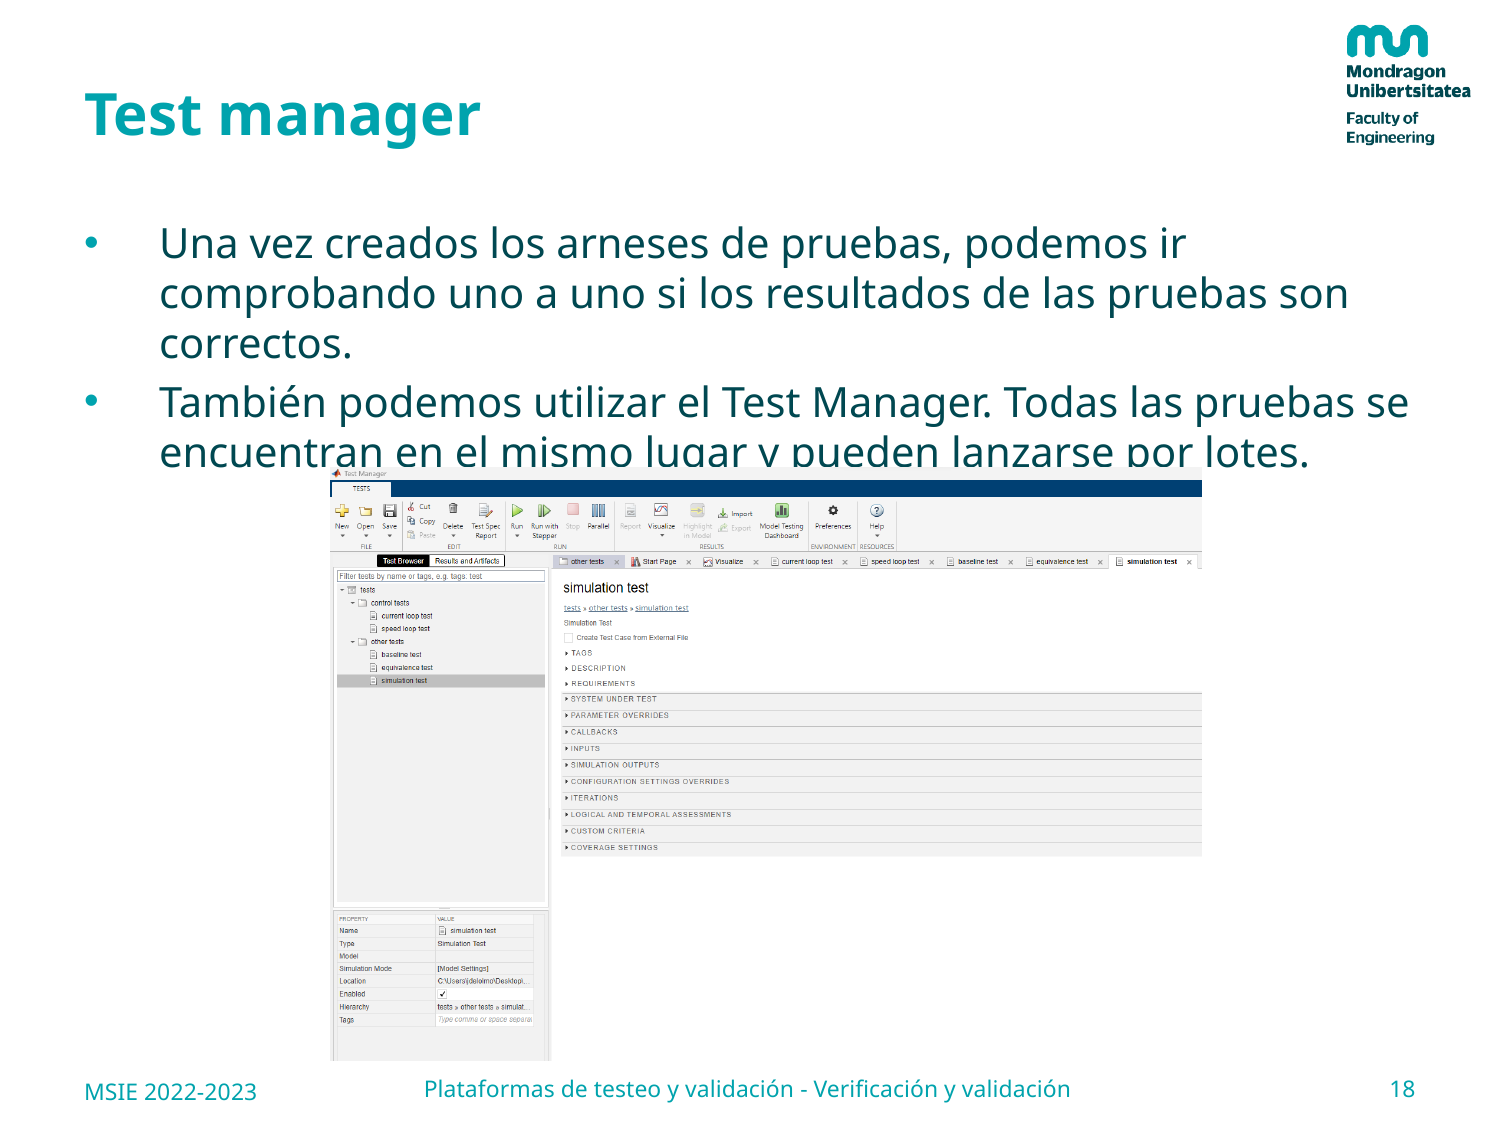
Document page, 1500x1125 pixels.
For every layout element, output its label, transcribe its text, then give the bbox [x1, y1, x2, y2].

footer Plataformas de testeo y validación - Verificación y validación [356, 1069, 1140, 1120]
list Una vez creados los arneses de pruebas, podemos ir comprobando uno a uno si los resultados de las pruebas son correctos. También podemos utilizar el Test Manager. Todas las pruebas se encuentran en el mismo lugar y pueden lanzarse por lotes. [69, 209, 1431, 999]
slide_number MSIE 2022-2023 [69, 1060, 282, 1121]
picture [1319, 0, 1500, 170]
picture [330, 467, 1202, 1062]
slide_number 18 [1248, 1059, 1431, 1120]
title Test manager [69, 77, 1327, 148]
